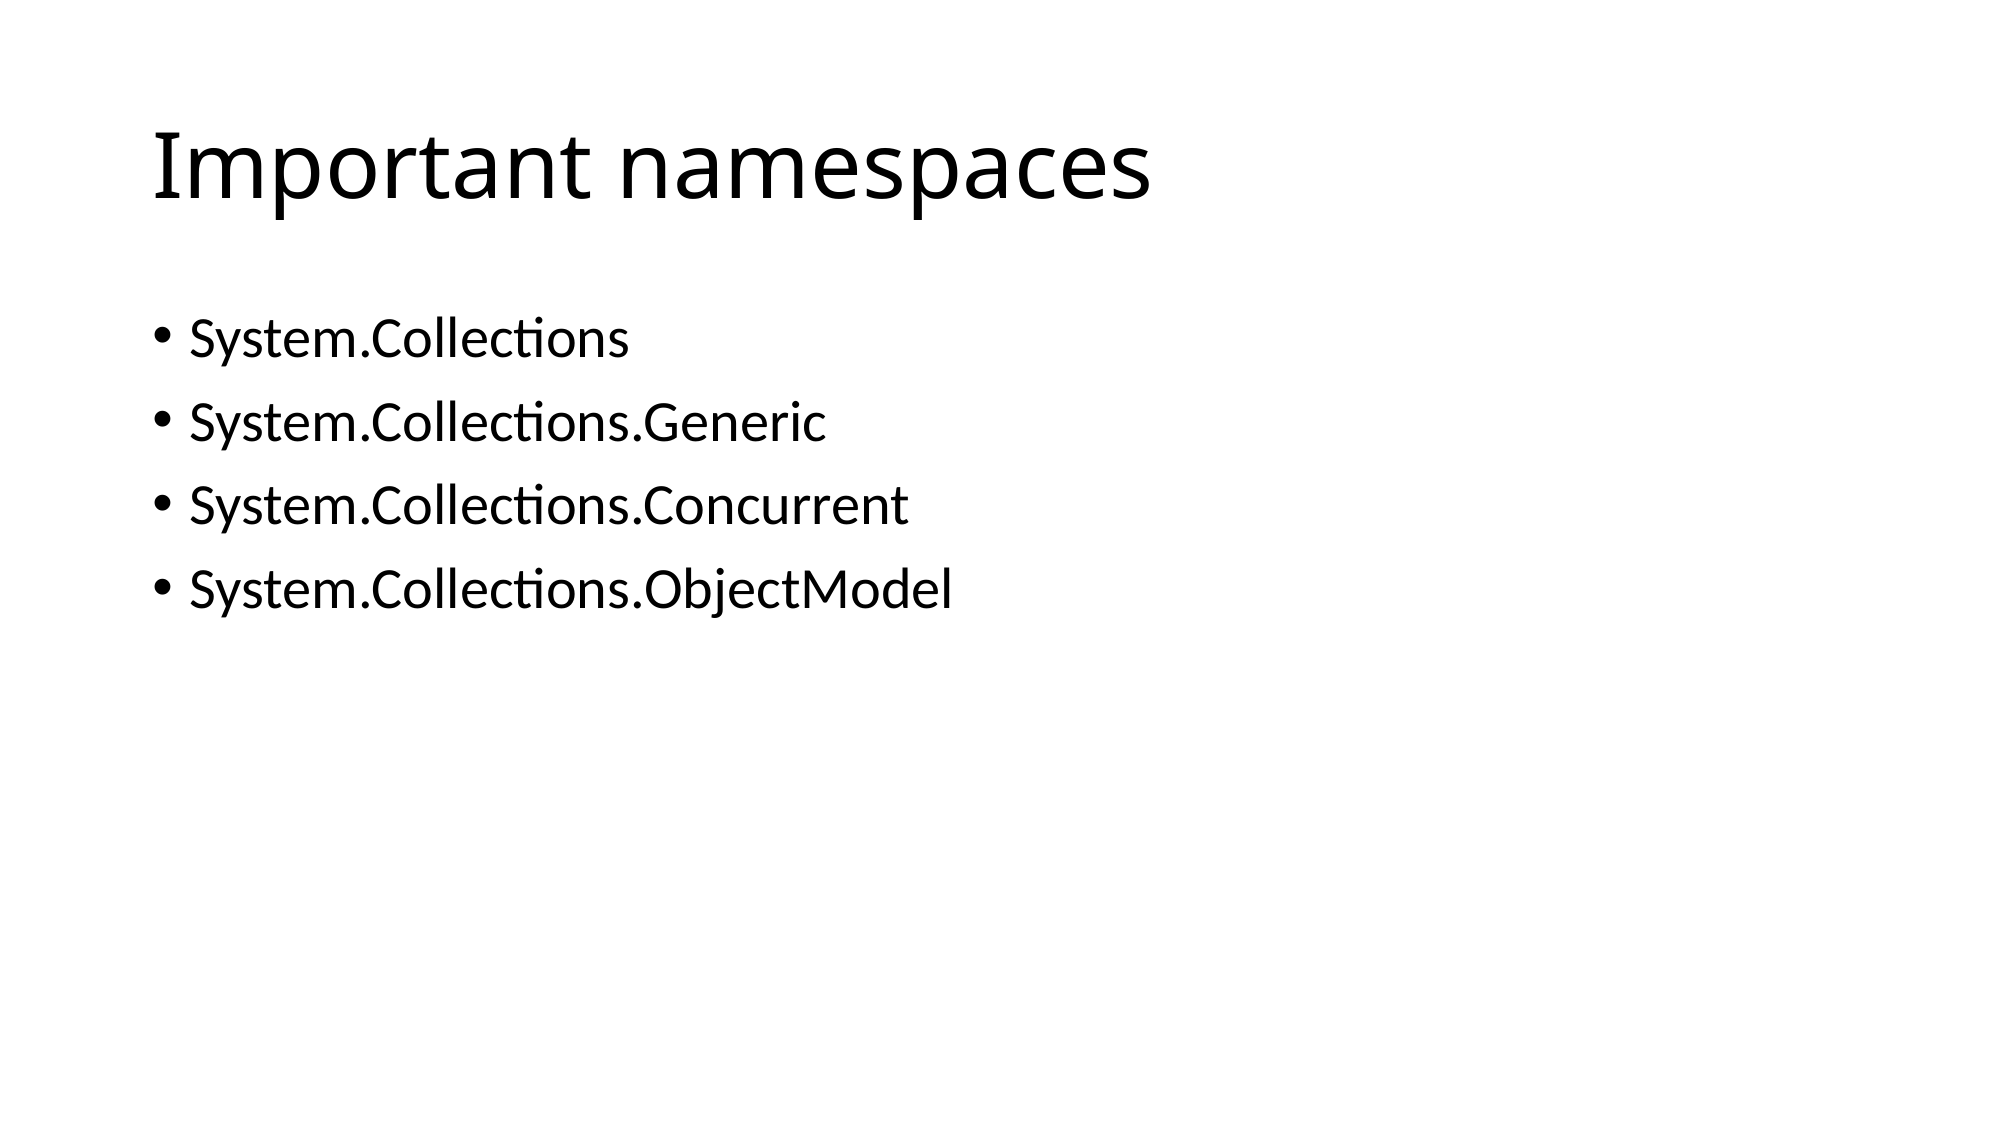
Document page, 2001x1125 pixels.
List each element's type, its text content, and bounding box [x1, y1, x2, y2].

list System.Collections System.Collections.Generic System.Collections.Concurrent System.Collections.ObjectModel [137, 299, 1863, 1014]
title Important namespaces [137, 59, 1863, 278]
